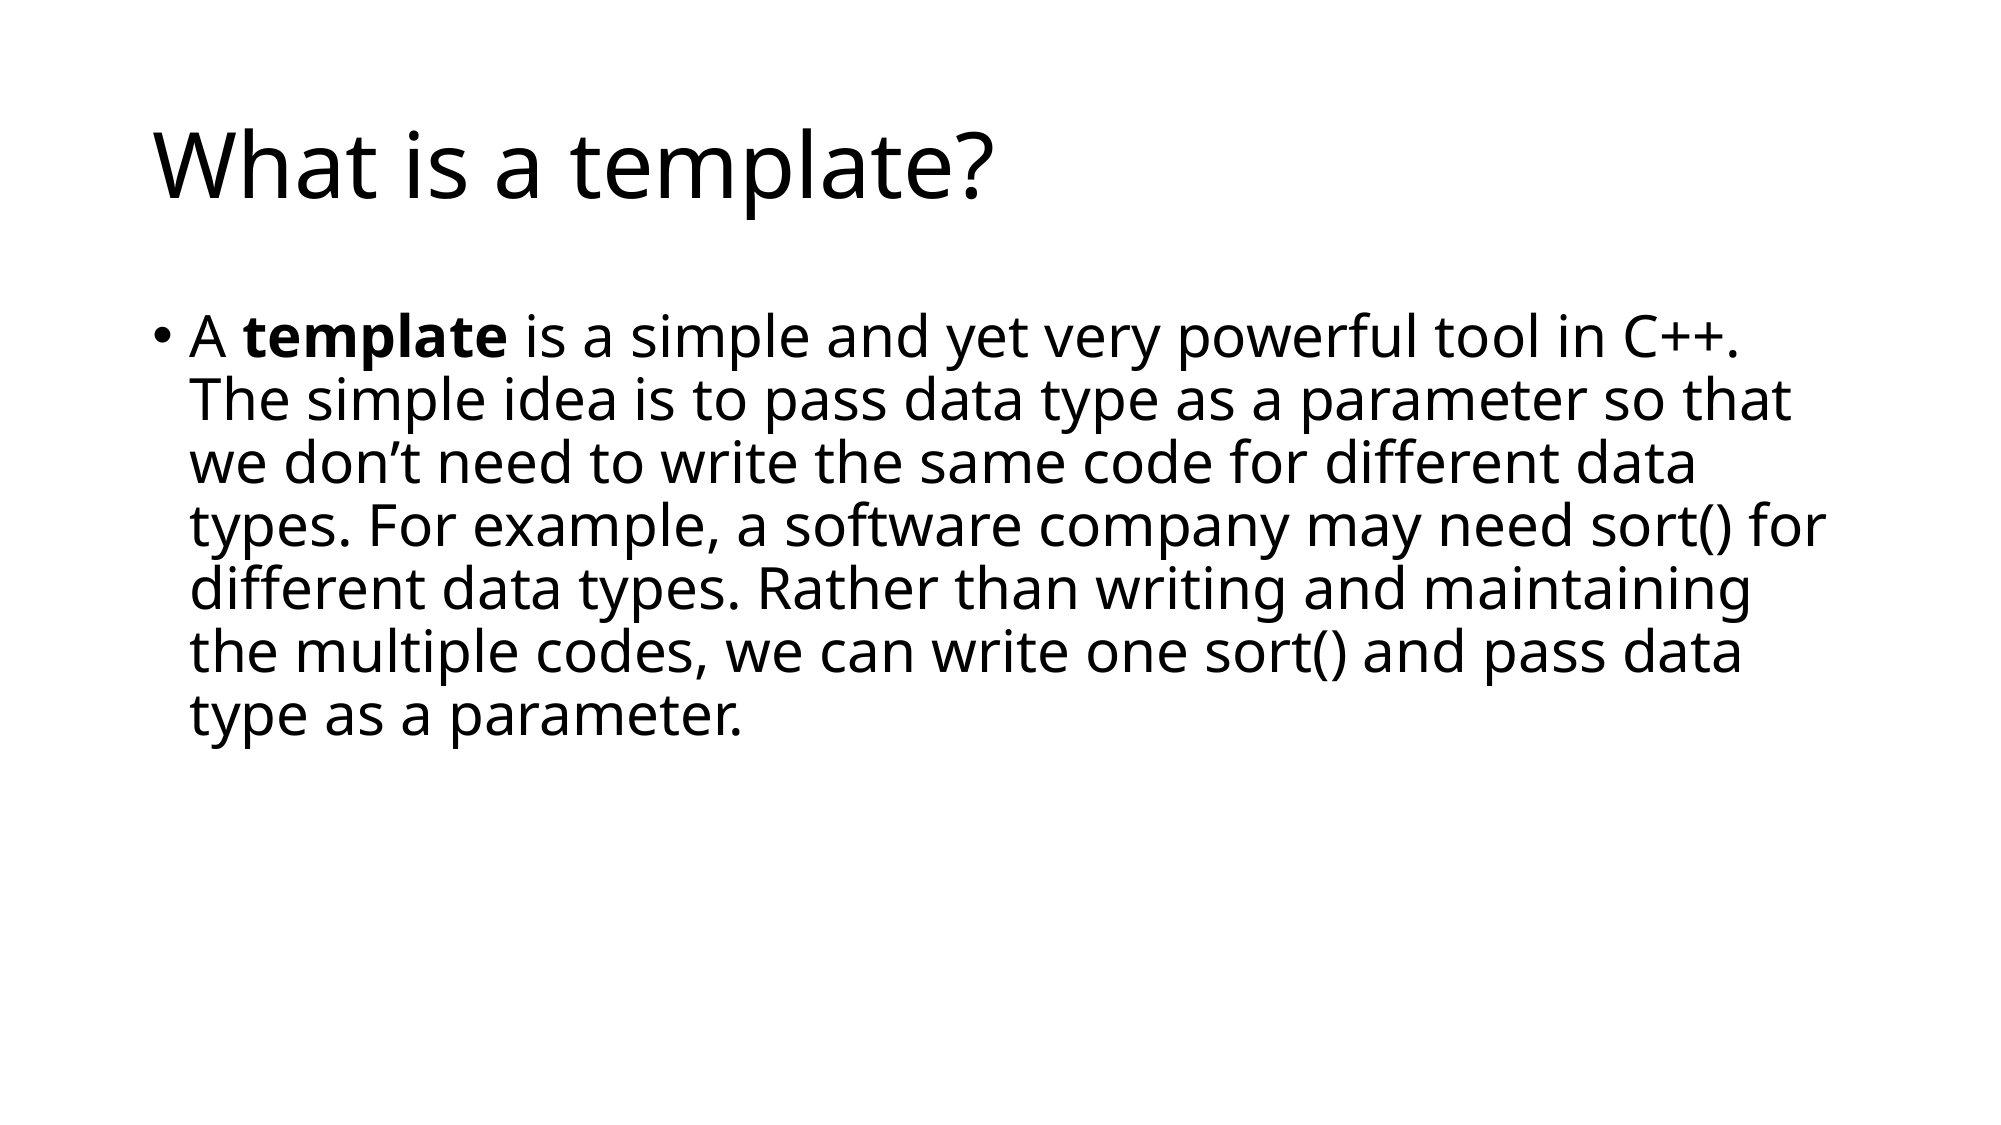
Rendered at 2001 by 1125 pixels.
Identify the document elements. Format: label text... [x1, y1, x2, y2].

list A template is a simple and yet very powerful tool in C++. The simple idea is to pass data type as a parameter so that we don’t need to write the same code for different data types. For example, a software company may need sort() for different data types. Rather than writing and maintaining the multiple codes, we can write one sort() and pass data type as a parameter. [137, 299, 1863, 1014]
title What is a template? [137, 59, 1863, 278]
